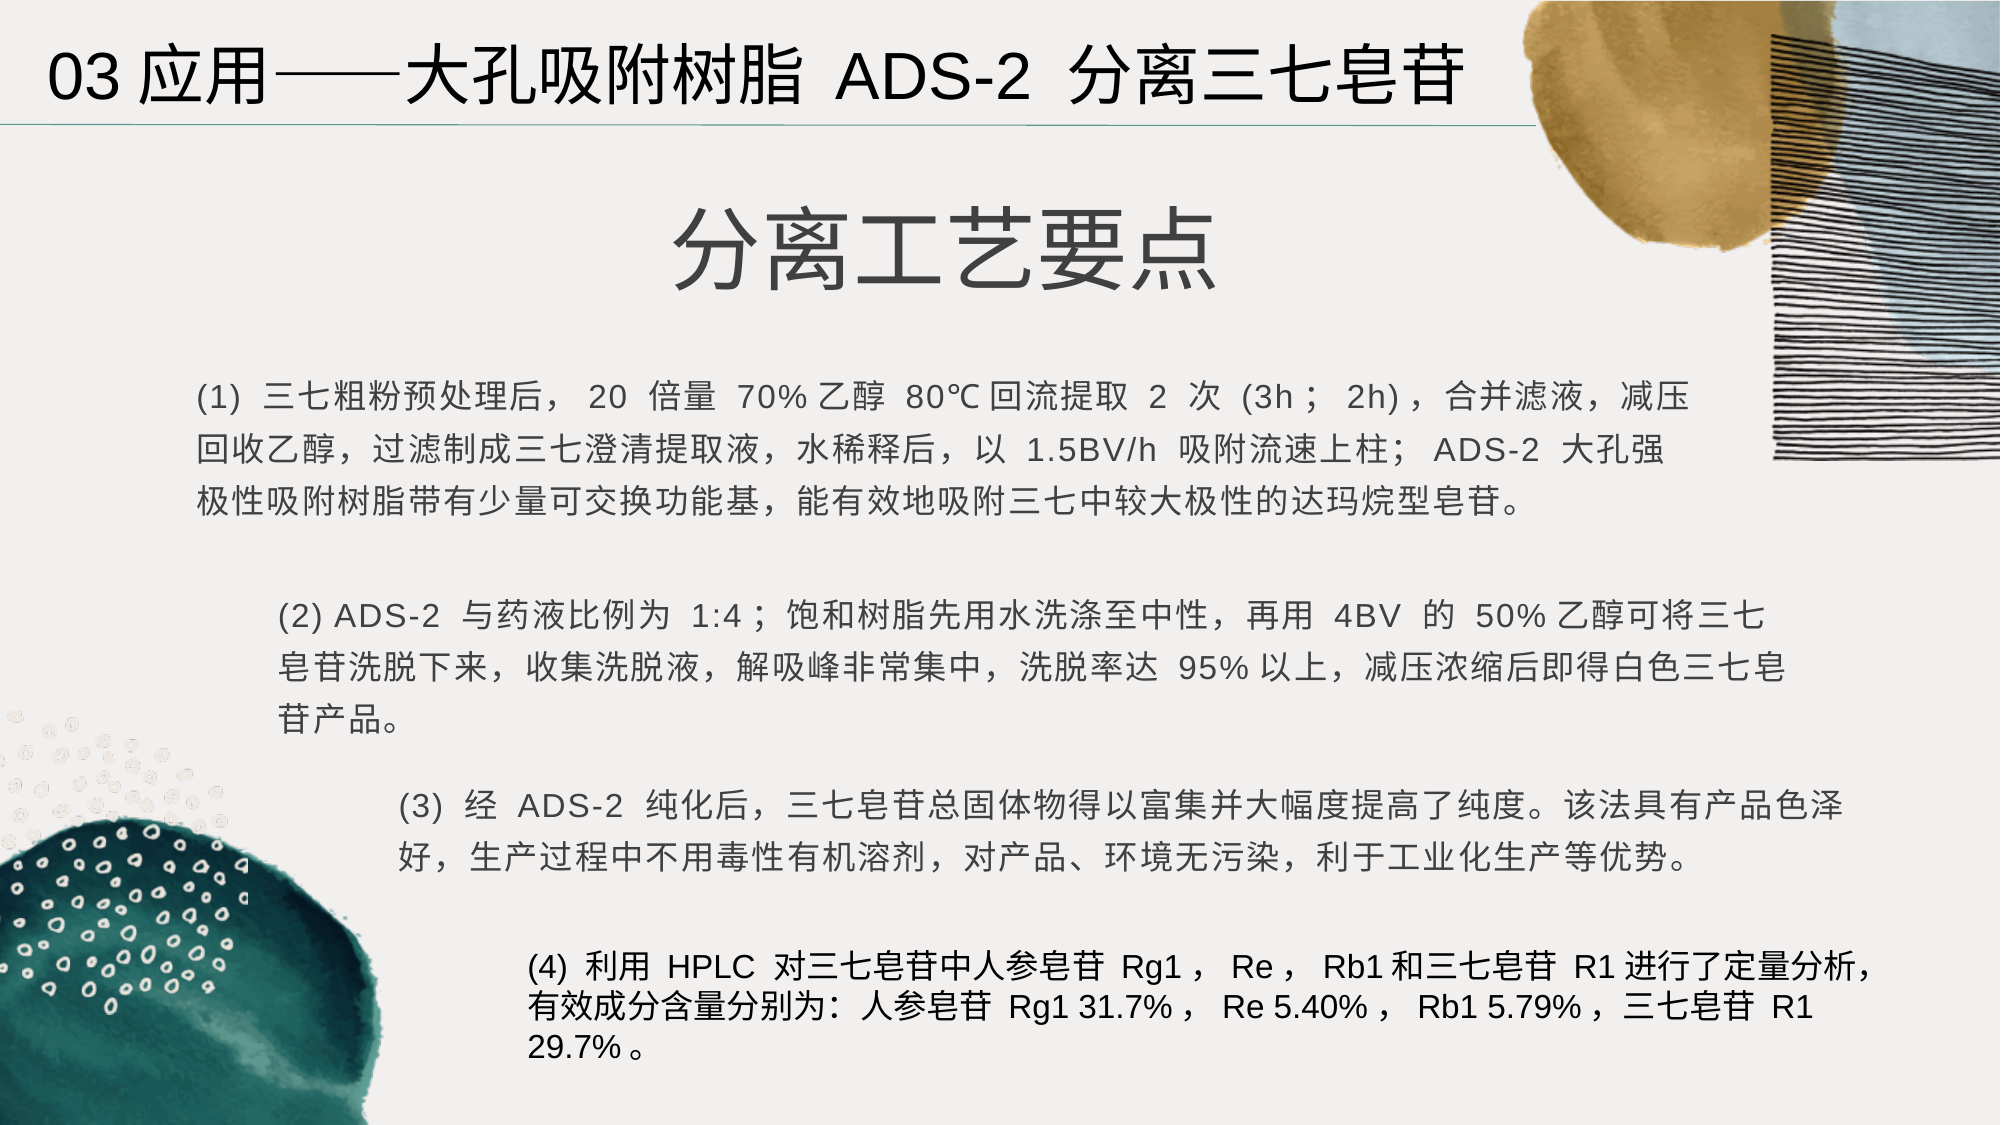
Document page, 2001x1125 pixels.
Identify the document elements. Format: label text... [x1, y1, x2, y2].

picture [1523, 0, 2000, 461]
picture [0, 710, 384, 1125]
text_box 分离工艺要点 [466, 184, 1425, 311]
text_box (1) 三七粗粉预处理后，20 倍量 70%乙醇 80℃回流提取 2 次 (3h；2h)，合并滤液，减压回收乙醇，过滤制成三七澄清提取液，水稀释后，以 1.5BV/h 吸附流速上柱；ADS-2 大孔强极性吸附树脂带有少量可交换功能基，能有效地吸附三七中较大极性的达玛烷型皂苷。 [181, 356, 1709, 529]
text_box (3) 经 ADS-2 纯化后，三七皂苷总固体物得以富集并大幅度提高了纯度。该法具有产品色泽好，生产过程中不用毒性有机溶剂，对产品、环境无污染，利于工业化生产等优势。 [383, 764, 1882, 962]
text_box 03应用——大孔吸附树脂 ADS-2 分离三七皂苷 [32, 25, 1489, 120]
text_box (2) ADS-2 与药液比例为 1:4；饱和树脂先用水洗涤至中性，再用 4BV 的 50%乙醇可将三七皂苷洗脱下来，收集洗脱液，解吸峰非常集中，洗脱率达 95%以上，减压浓缩后即得白色三七皂苷产品。 [263, 574, 1807, 748]
text_box (4) 利用 HPLC 对三七皂苷中人参皂苷 Rg1，Re，Rb1和三七皂苷 R1进行了定量分析，有效成分含量分别为：人参皂苷 Rg1 31.7%，Re 5.40%，Rb1 5.79%，三七皂苷 R1 29.7%。 [512, 937, 1907, 1073]
